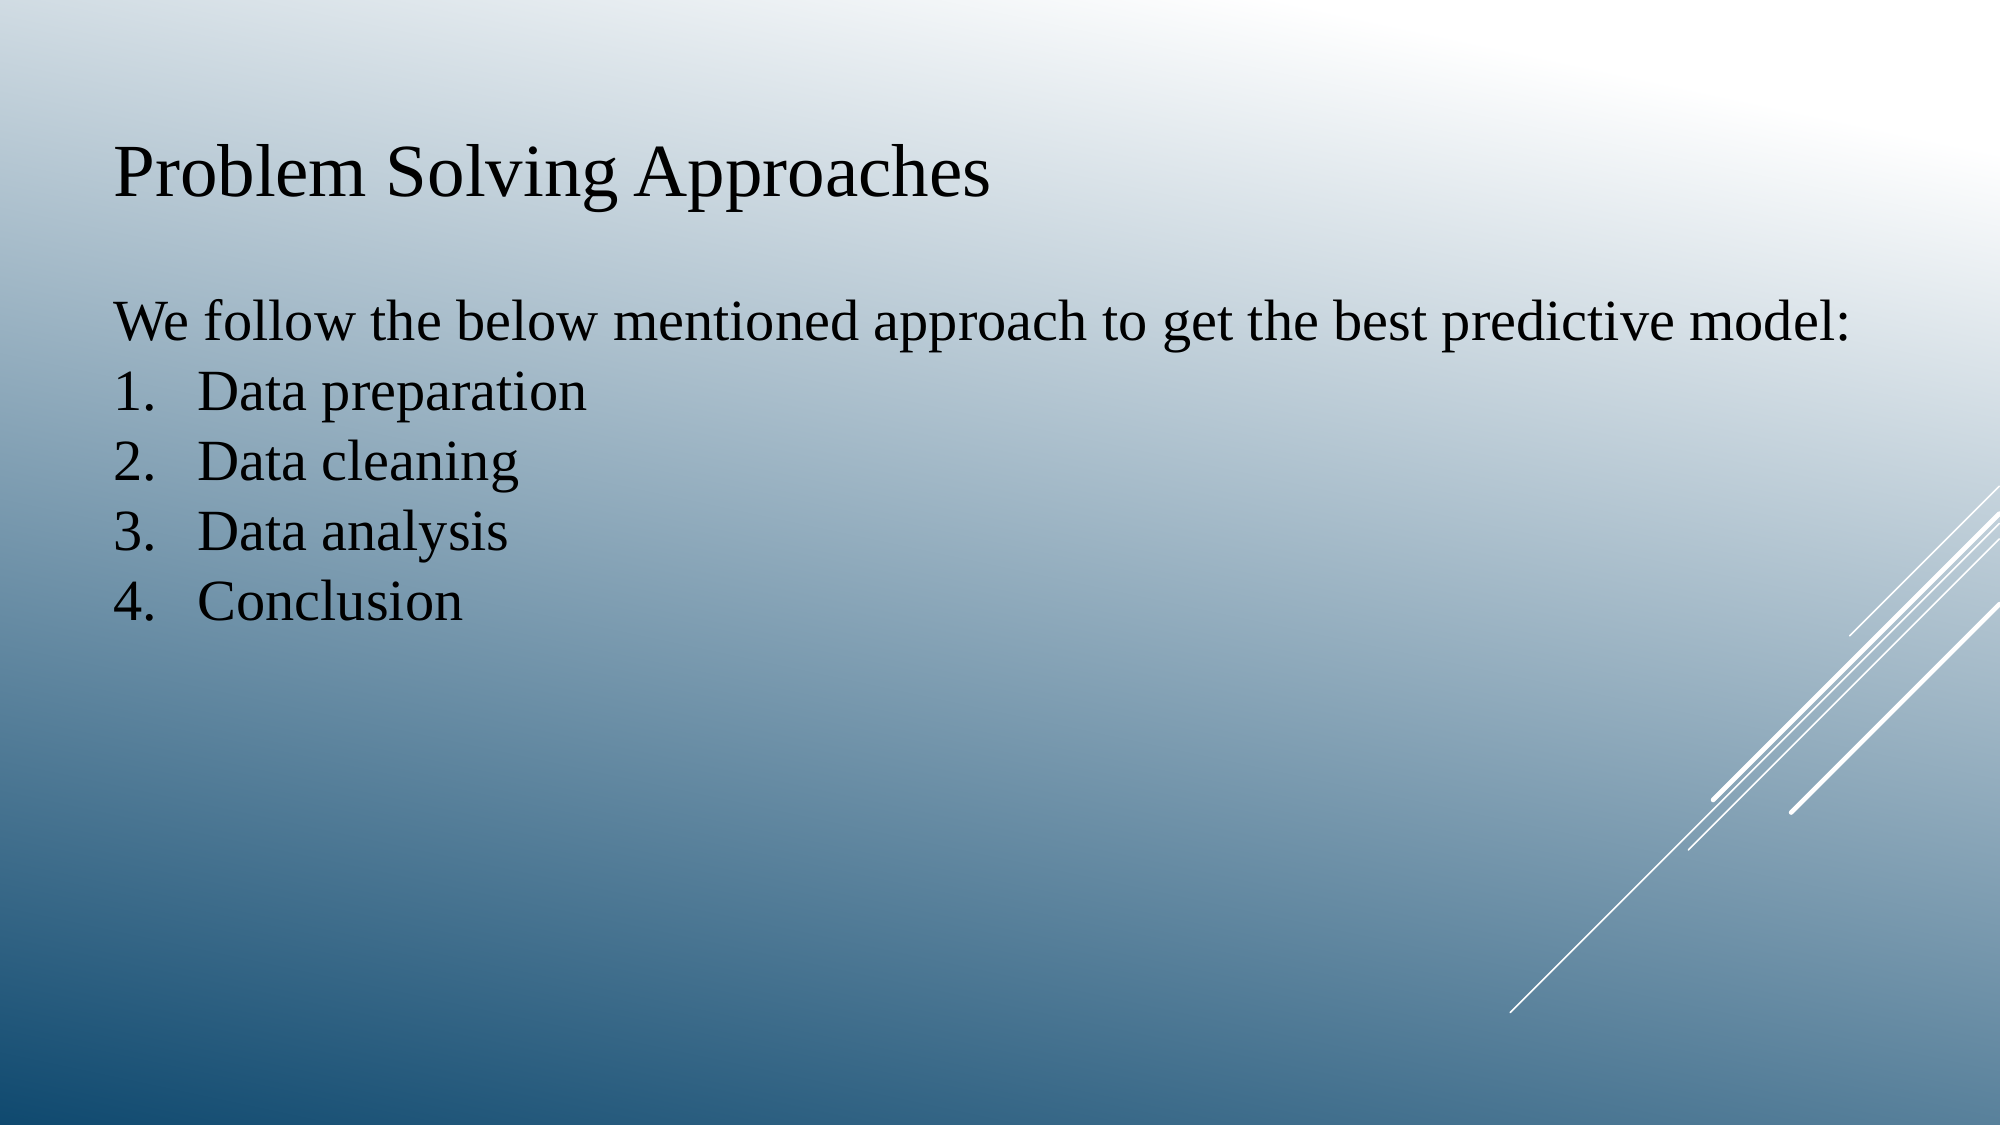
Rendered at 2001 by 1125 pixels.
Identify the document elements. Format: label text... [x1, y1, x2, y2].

text_box Problem Solving Approaches [98, 114, 1102, 220]
text_box We follow the below mentioned approach to get the best predictive model: Data preparation Data cleaning Data analysis Conclusion [98, 274, 1931, 640]
